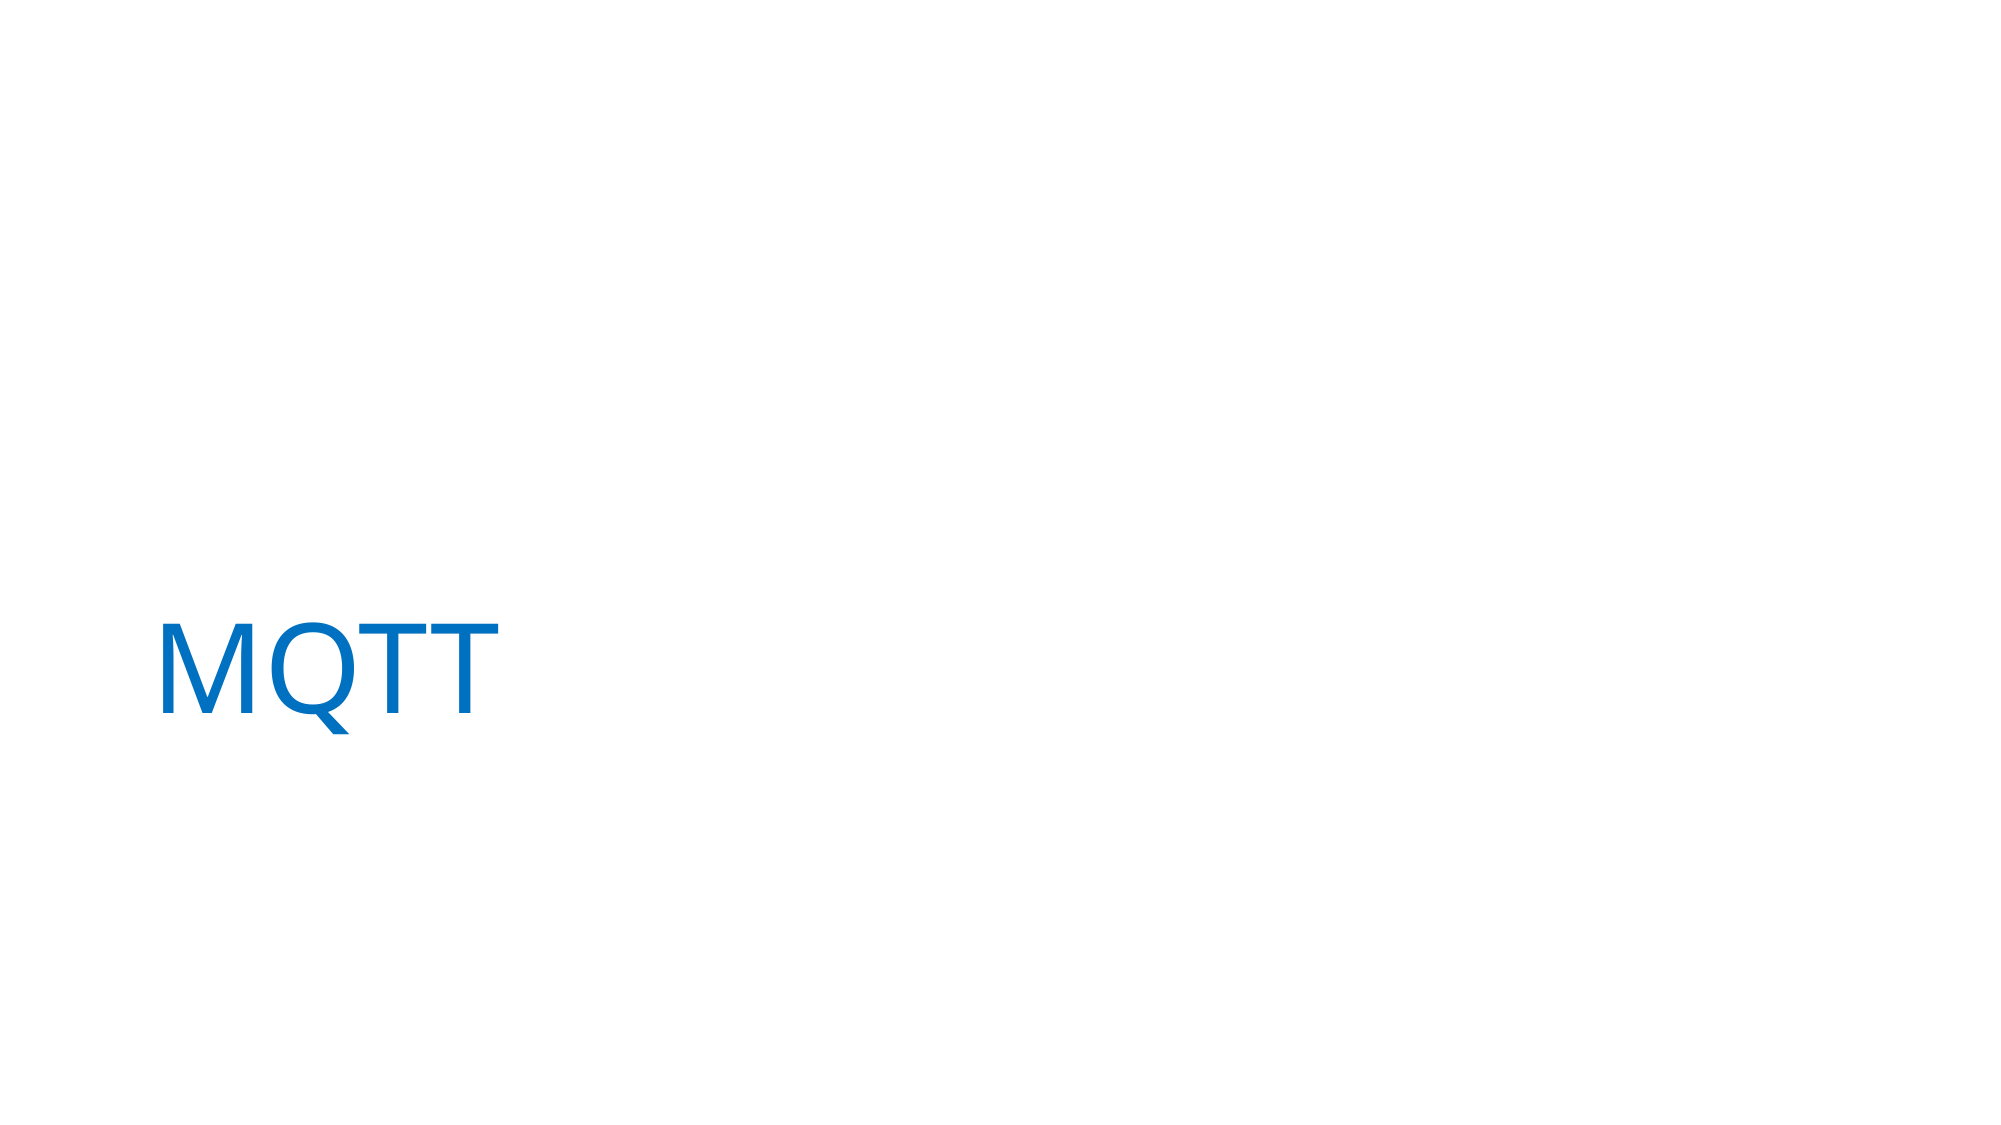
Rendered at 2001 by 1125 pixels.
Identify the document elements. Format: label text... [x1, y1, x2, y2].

title MQTT [136, 280, 1862, 749]
